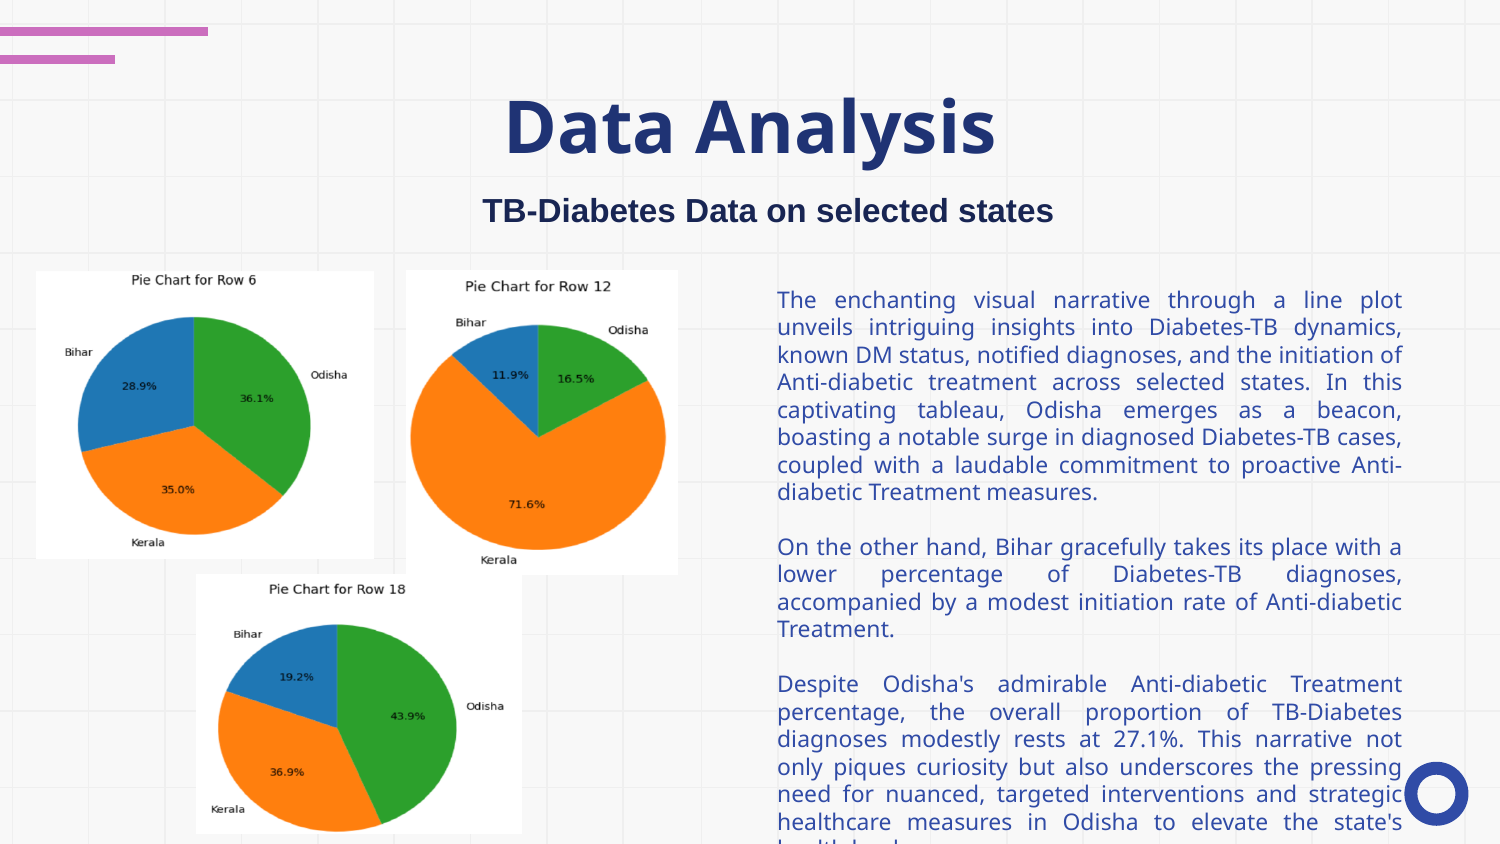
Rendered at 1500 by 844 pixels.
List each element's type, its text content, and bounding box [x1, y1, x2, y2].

list The enchanting visual narrative through a line plot unveils intriguing insights into Diabetes-TB dynamics, known DM status, notified diagnoses, and the initiation of Anti-diabetic treatment across selected states. In this captivating tableau, Odisha emerges as a beacon, boasting a notable surge in diagnosed Diabetes-TB cases, coupled with a laudable commitment to proactive Anti-diabetic Treatment measures. On the other hand, Bihar gracefully takes its place with a lower percentage of Diabetes-TB diagnoses, accompanied by a modest initiation rate of Anti-diabetic Treatment. Despite Odisha's admirable Anti-diabetic Treatment percentage, the overall proportion of TB-Diabetes diagnoses modestly rests at 27.1%. This narrative not only piques curiosity but also underscores the pressing need for nuanced, targeted interventions and strategic healthcare measures in Odisha to elevate the state's health landscape. [762, 270, 1419, 844]
text_box TB-Diabetes Data on selected states [298, 181, 1239, 237]
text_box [36, 270, 678, 834]
title Data Analysis [118, 65, 1382, 167]
